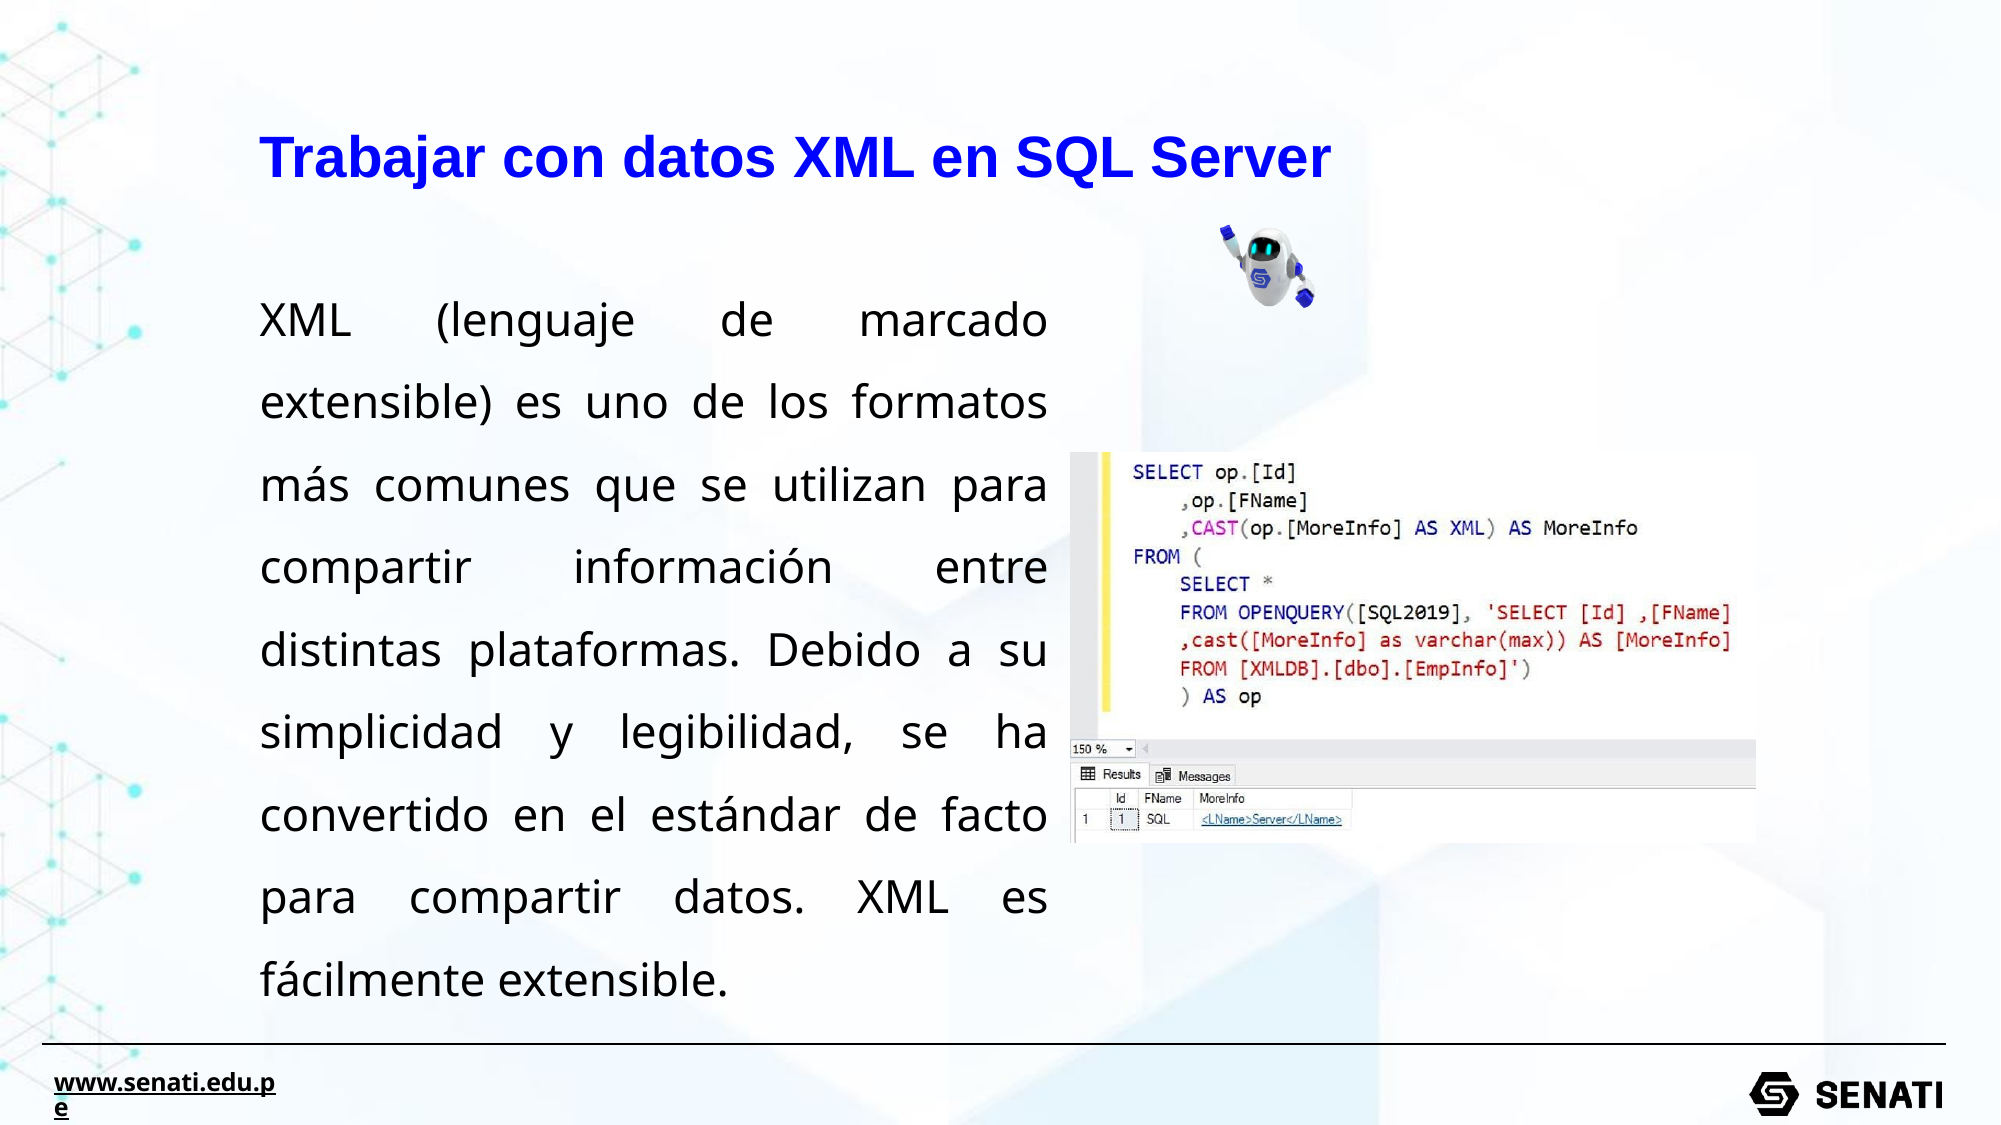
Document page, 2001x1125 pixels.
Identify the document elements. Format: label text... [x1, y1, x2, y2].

text_box XML (lenguaje de marcado extensible) es uno de los formatos más comunes que se utilizan para compartir información entre distintas plataformas. Debido a su simplicidad y legibilidad, se ha convertido en el estándar de facto para compartir datos. XML es fácilmente extensible. [257, 261, 1050, 1006]
text_box www.senati.edu.pe [51, 1062, 279, 1101]
picture [0, 0, 2000, 1125]
title Trabajar con datos XML en SQL Server [244, 49, 1443, 308]
